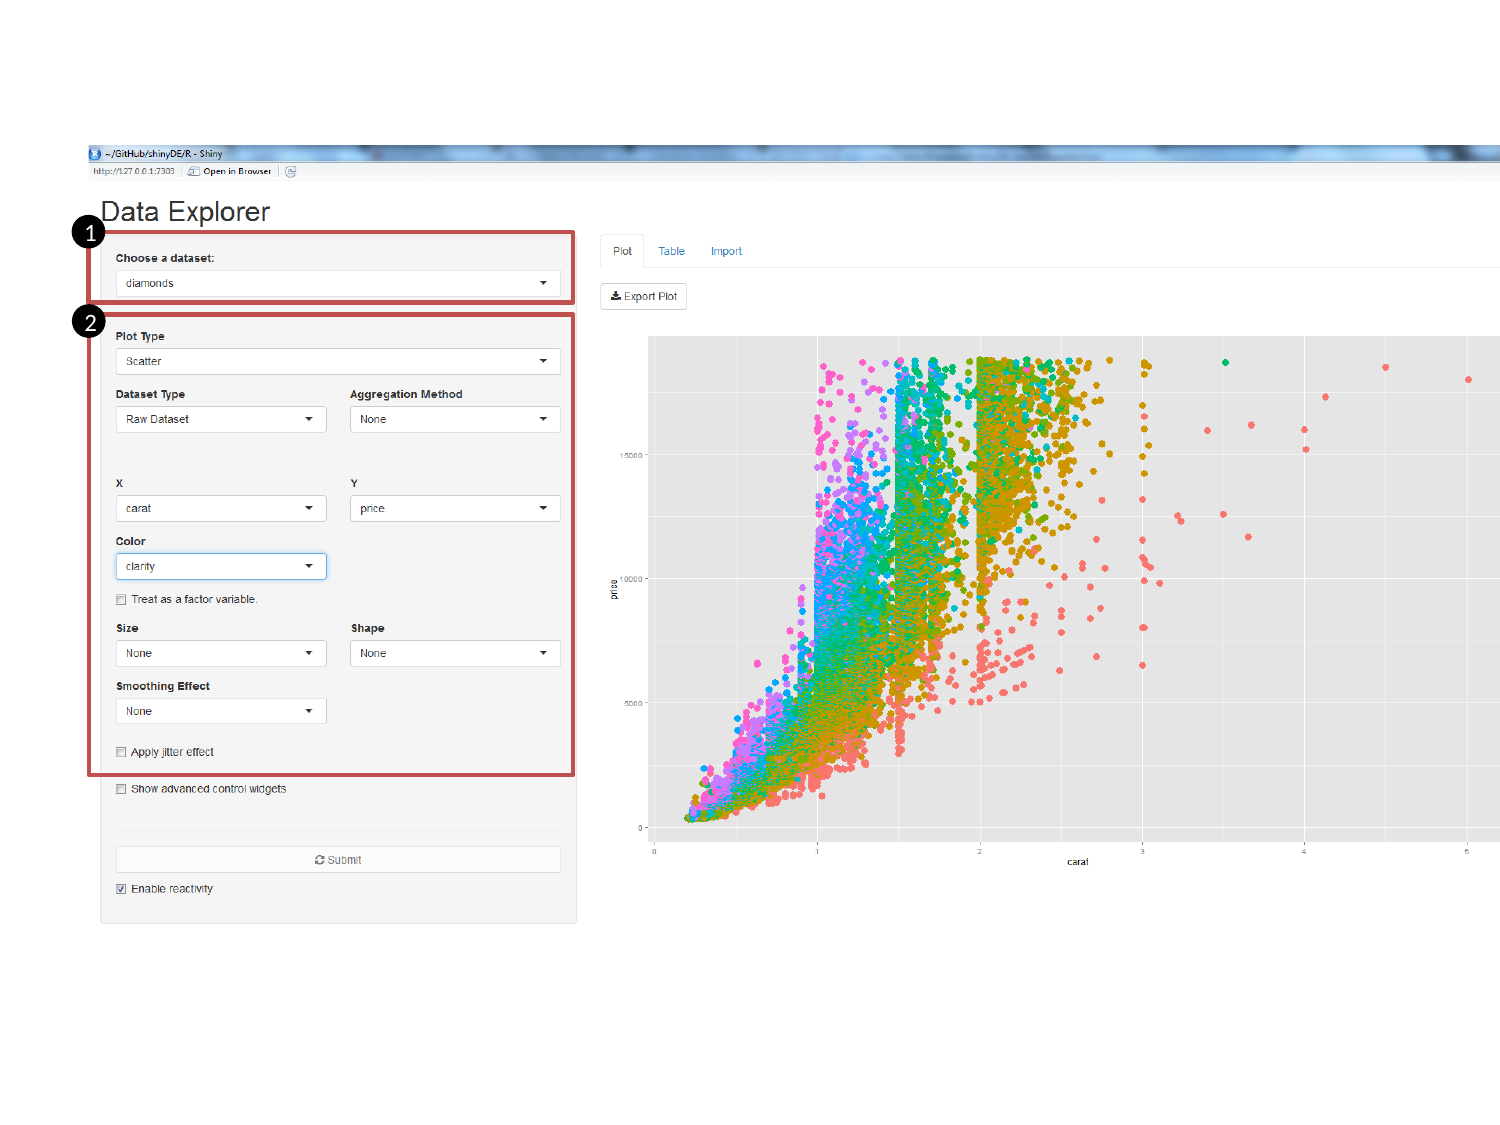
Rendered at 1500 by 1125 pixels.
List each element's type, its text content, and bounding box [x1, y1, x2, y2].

text_box 2 [71, 305, 83, 337]
text_box 1 [71, 215, 83, 248]
picture [88, 145, 1500, 941]
